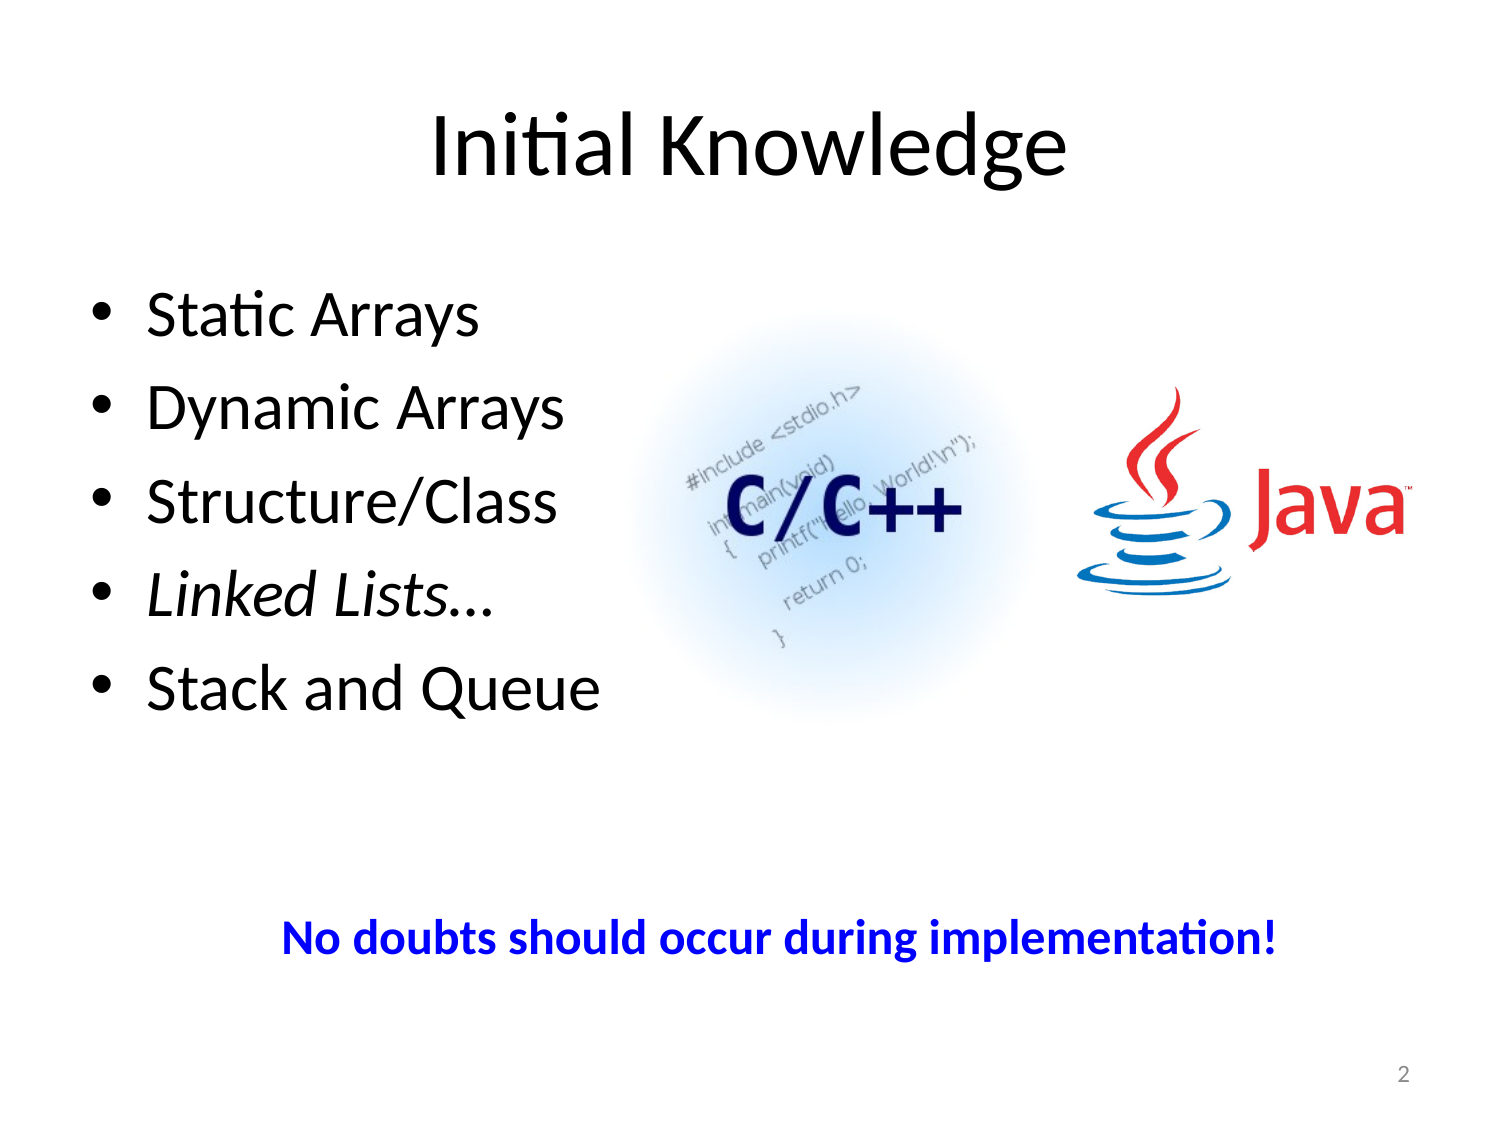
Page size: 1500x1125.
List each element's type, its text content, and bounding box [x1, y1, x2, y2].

picture [622, 307, 1454, 727]
title Initial Knowledge [75, 45, 1425, 233]
text_box No doubts should occur during implementation! [266, 897, 1294, 973]
list Static Arrays Dynamic Arrays Structure/Class Linked Lists… Stack and Queue [75, 262, 1425, 1005]
slide_number 2 [1074, 1042, 1425, 1103]
